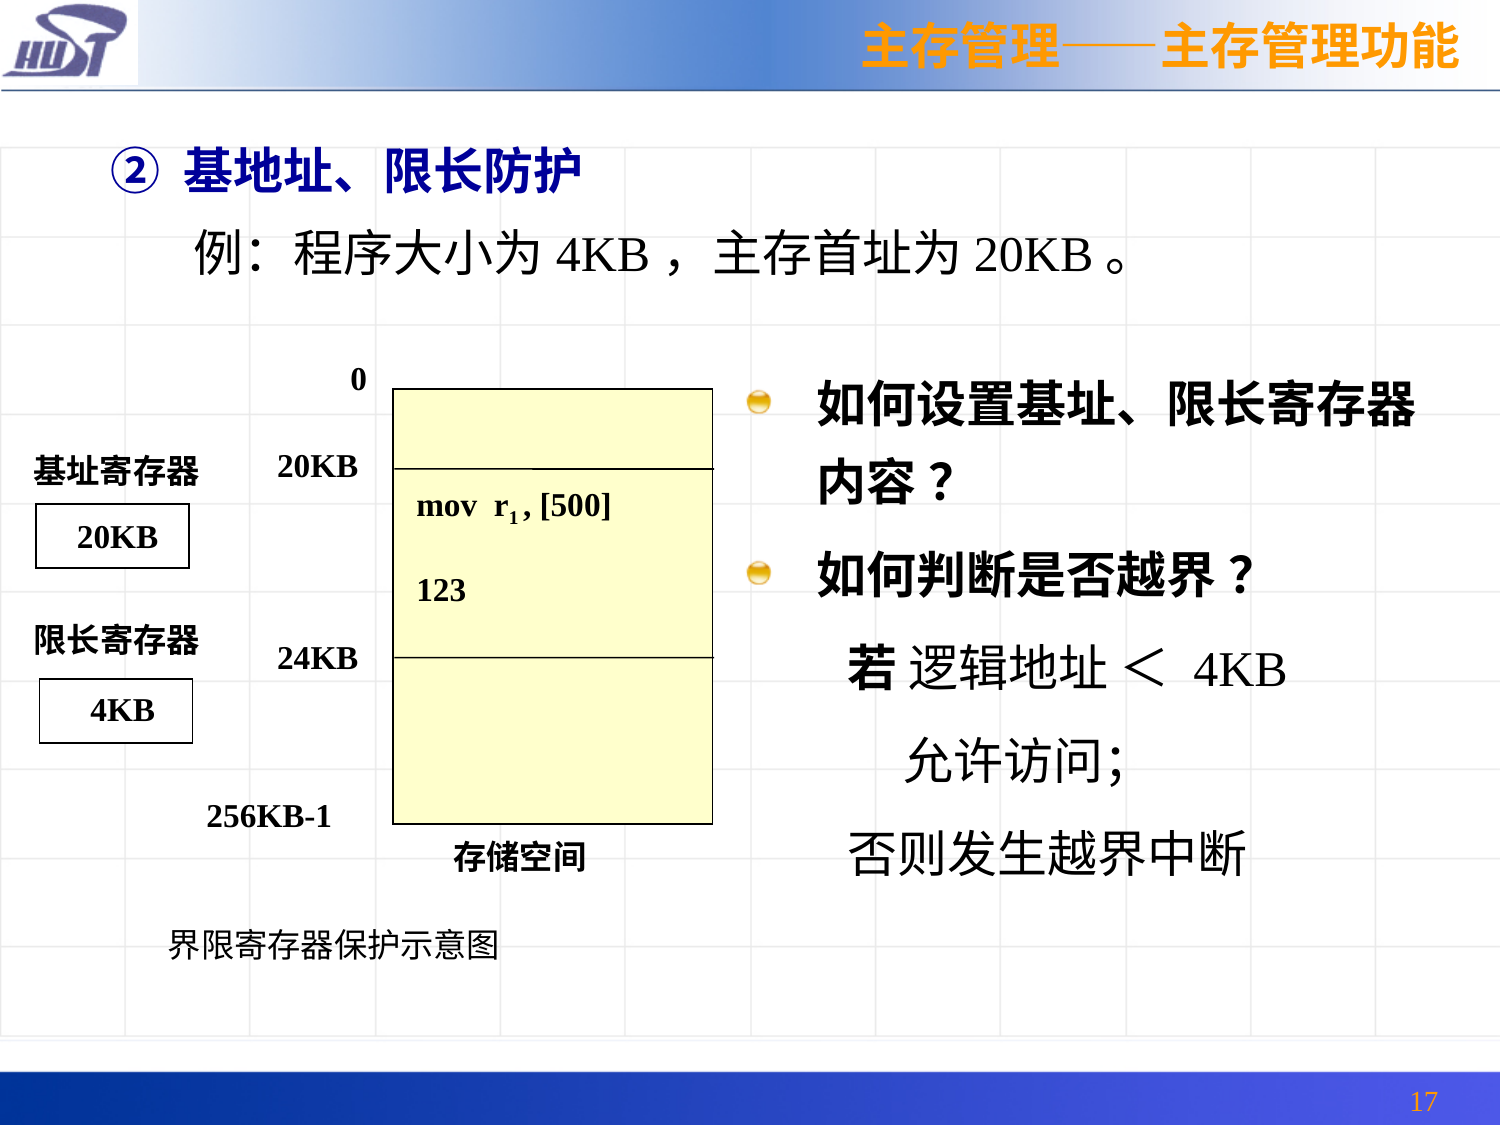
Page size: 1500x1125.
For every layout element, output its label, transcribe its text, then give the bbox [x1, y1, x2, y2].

text_box 主存管理——主存管理功能 [97, 14, 1475, 83]
picture [0, 0, 1500, 1125]
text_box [18, 442, 238, 569]
text_box 如何设置基址、限长寄存器内容 ？ 如何判断是否越界 ？ 若 逻辑地址 ＜ 4KB 允许访问； 否则发生越界中断 [652, 347, 1461, 891]
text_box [191, 349, 715, 885]
text_box ② 基地址、限长防护 例：程序大小为4KB，主存首址为20KB。 [21, 119, 1395, 289]
text_box 17 [1393, 1067, 1455, 1125]
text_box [18, 611, 226, 744]
text_box 界限寄存器保护示意图 [153, 916, 555, 972]
